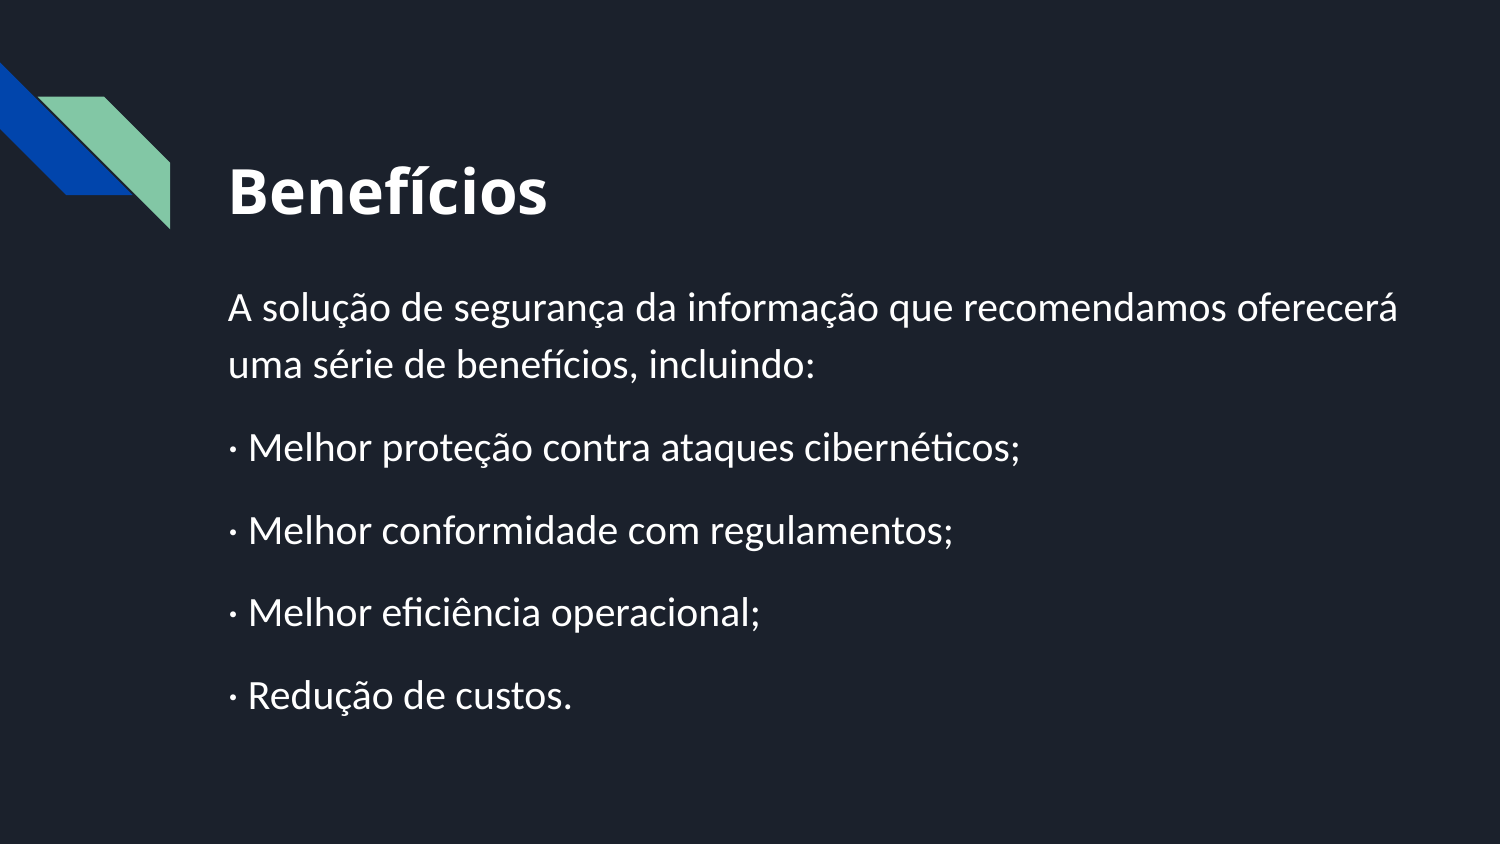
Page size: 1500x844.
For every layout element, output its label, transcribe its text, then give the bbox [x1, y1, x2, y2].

title Benefícios [212, 137, 1368, 257]
list A solução de segurança da informação que recomendamos oferecerá uma série de benefícios, incluindo: · Melhor proteção contra ataques cibernéticos; · Melhor conformidade com regulamentos; · Melhor eficiência operacional; · Redução de custos. [212, 257, 1414, 801]
